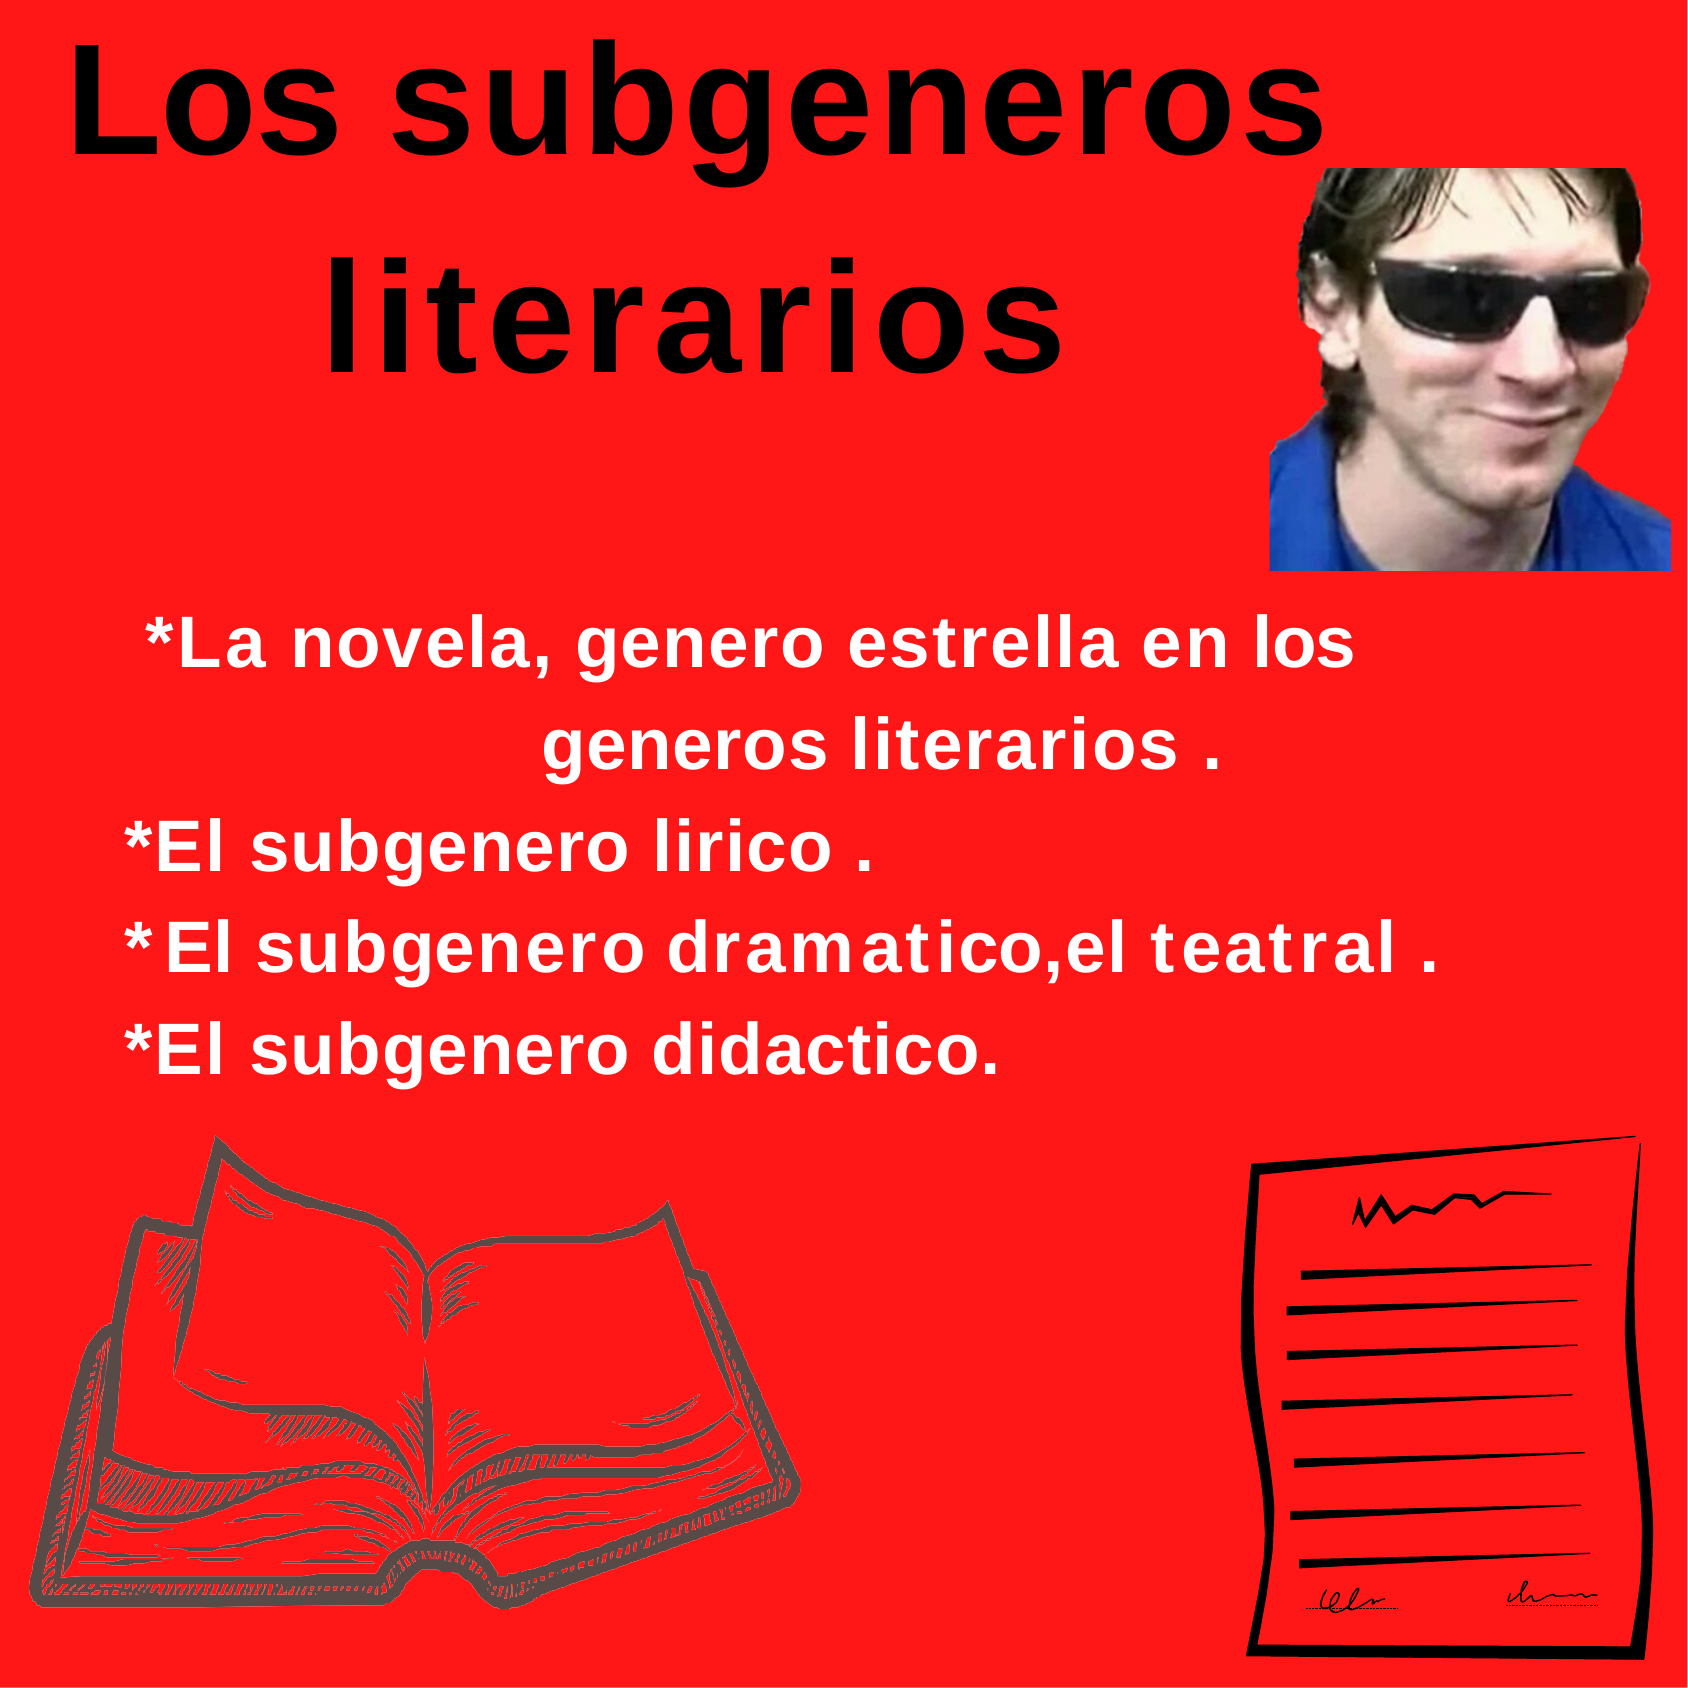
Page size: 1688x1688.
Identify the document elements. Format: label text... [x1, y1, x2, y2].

text_box [1269, 168, 1672, 571]
text_box *La novela, genero estrella en los generos literarios . *El subgenero lirico . *El subgenero dramatico,el teatral . *El subgenero didactico. [122, 578, 1441, 1089]
text_box [29, 1135, 801, 1609]
title Los subgeneros literarios [63, 0, 1625, 405]
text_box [1240, 1135, 1654, 1660]
